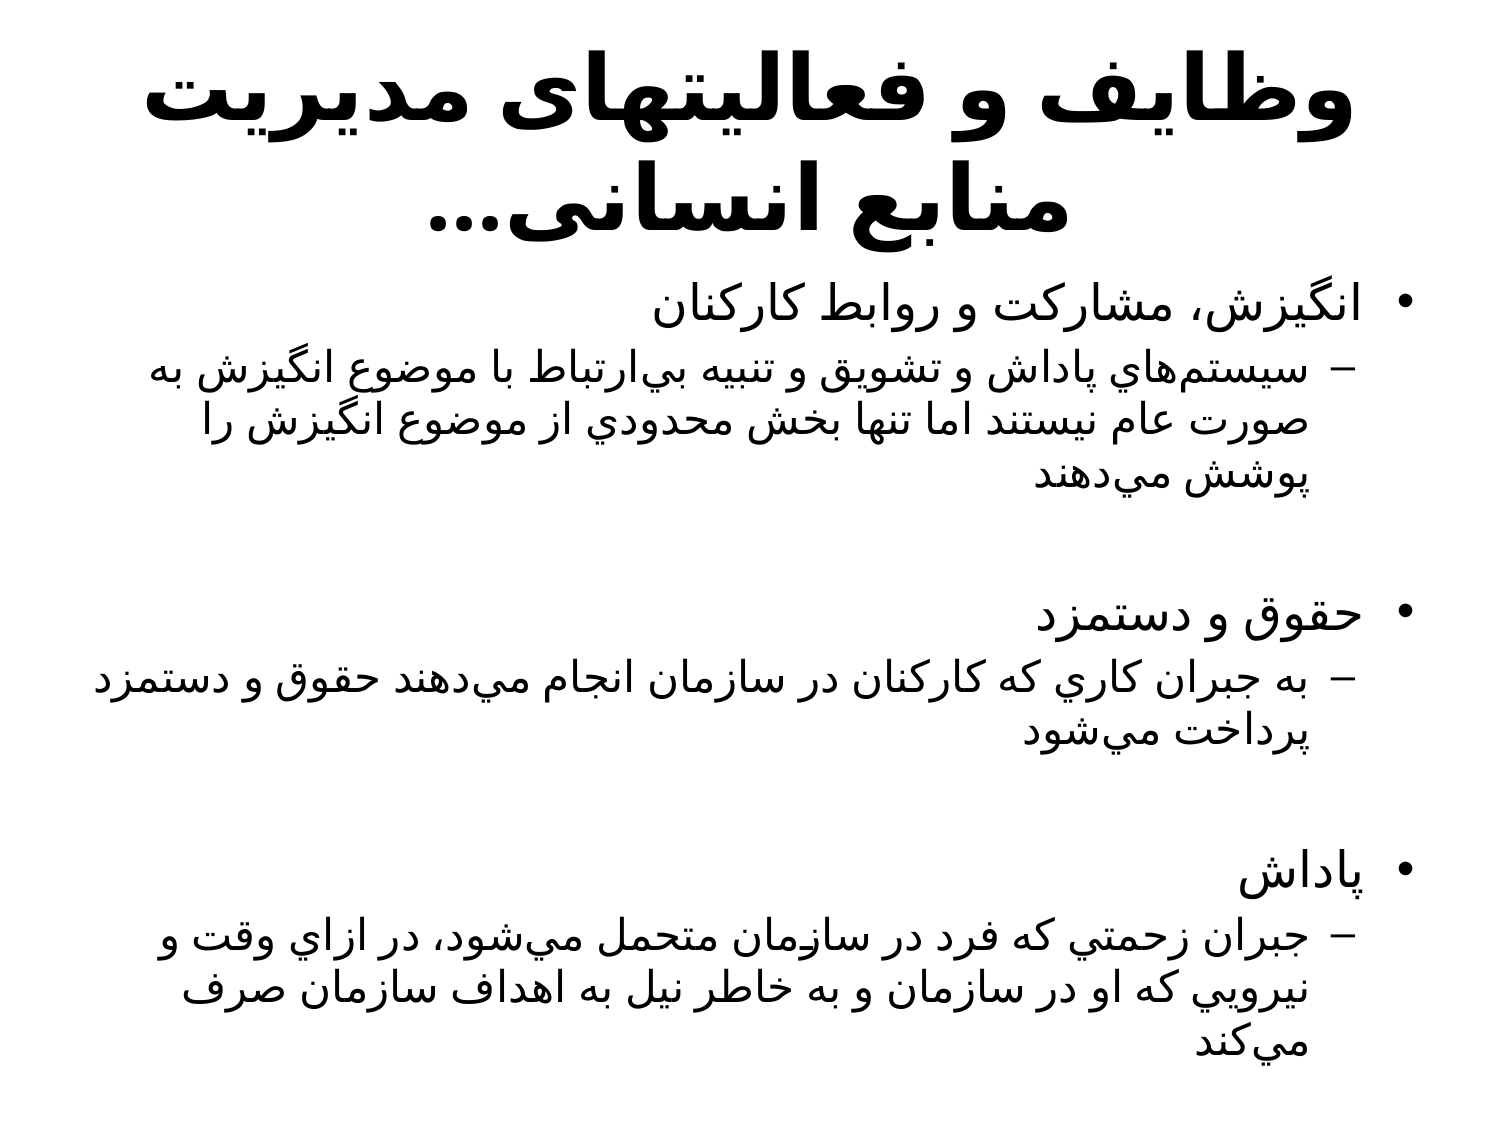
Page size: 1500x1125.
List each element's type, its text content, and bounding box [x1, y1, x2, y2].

list انگيزش، مشاركت و روابط كاركنان سيستم‌هاي پاداش و تشويق و تنبيه بي‌ارتباط با موضوع انگيزش به صورت عام نيستند اما تنها بخش محدودي از موضوع انگيزش را پوشش مي‌دهند حقوق و دستمزد به جبران كاري كه كاركنان در سازمان انجام مي‌دهند حقوق و دستمزد پرداخت مي‌شود پاداش جبران زحمتي كه فرد در سازمان متحمل مي‌شود، در ازاي وقت و نيرويي كه او در سازمان و به خاطر نيل به اهداف سازمان صرف مي‌كند [75, 262, 1425, 1075]
title وظايف و فعالیتهای مديريت منابع انسانى... [75, 45, 1425, 233]
